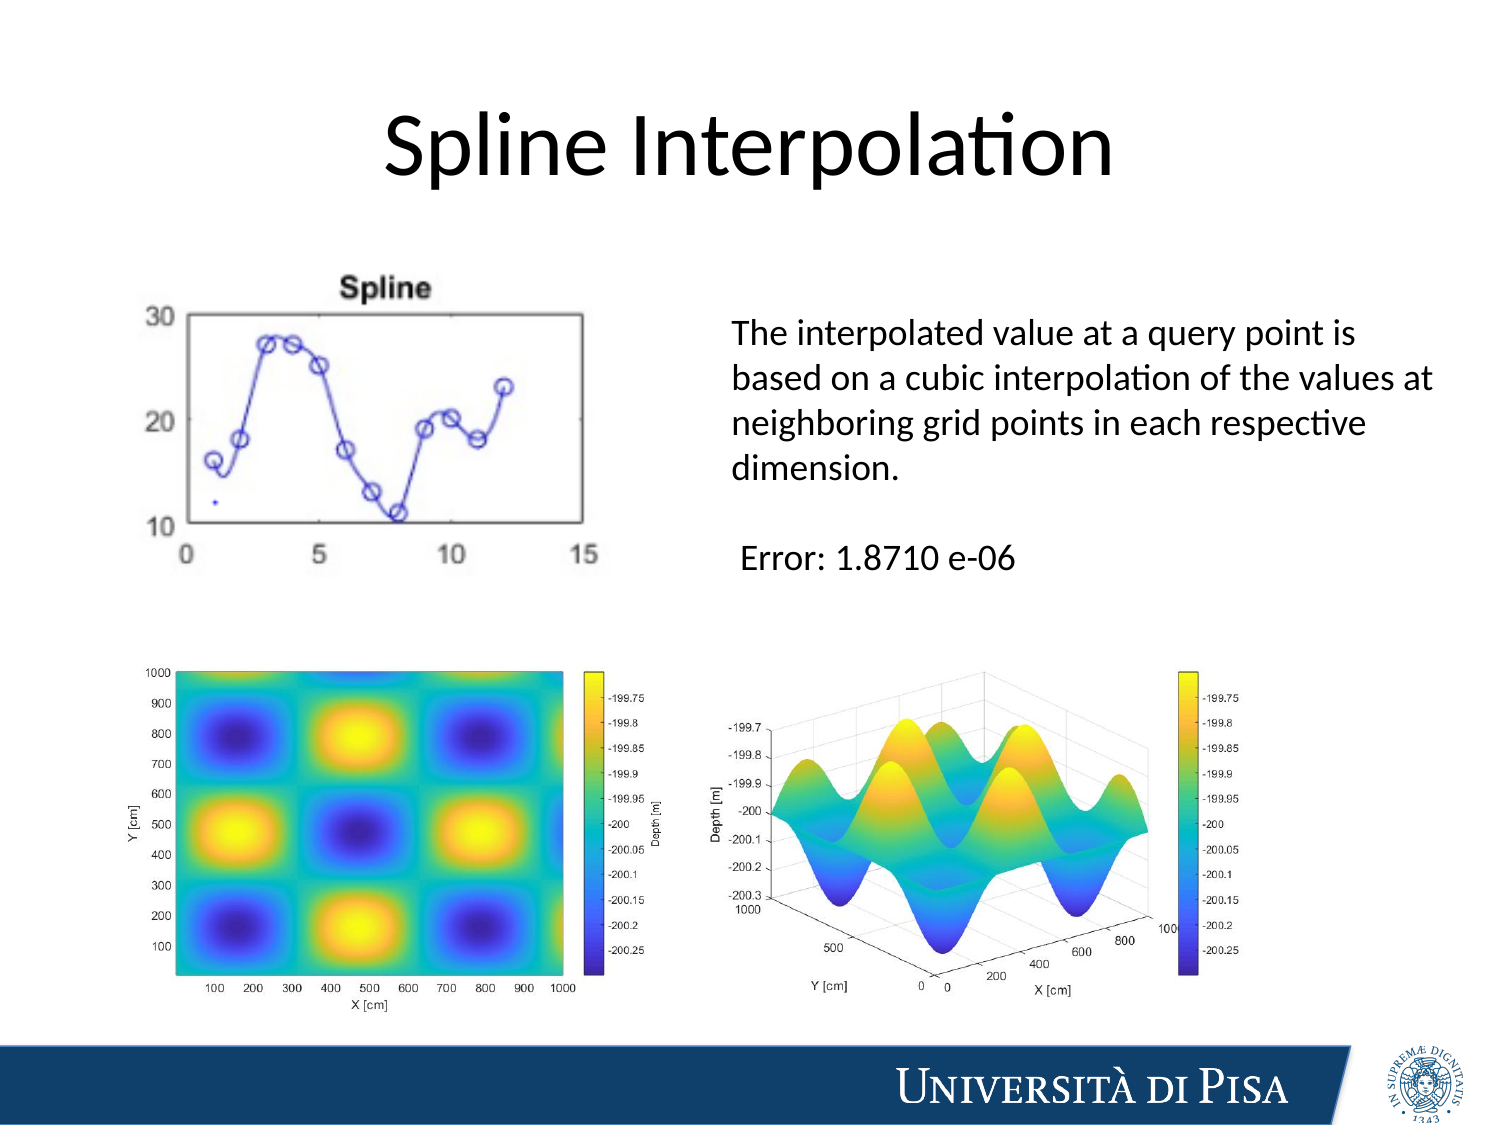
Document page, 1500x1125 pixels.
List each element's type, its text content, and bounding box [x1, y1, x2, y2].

picture [1387, 1045, 1464, 1124]
title Spline Interpolation [75, 45, 1425, 233]
picture [0, 644, 1351, 1016]
text_box The interpolated value at a query point is based on a cubic interpolation of the values at neighboring grid points in each respective dimension. Error: 1.8710 e-06 [716, 300, 1467, 586]
picture [895, 1066, 1289, 1104]
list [115, 259, 633, 602]
text_box [0, 1045, 1352, 1125]
